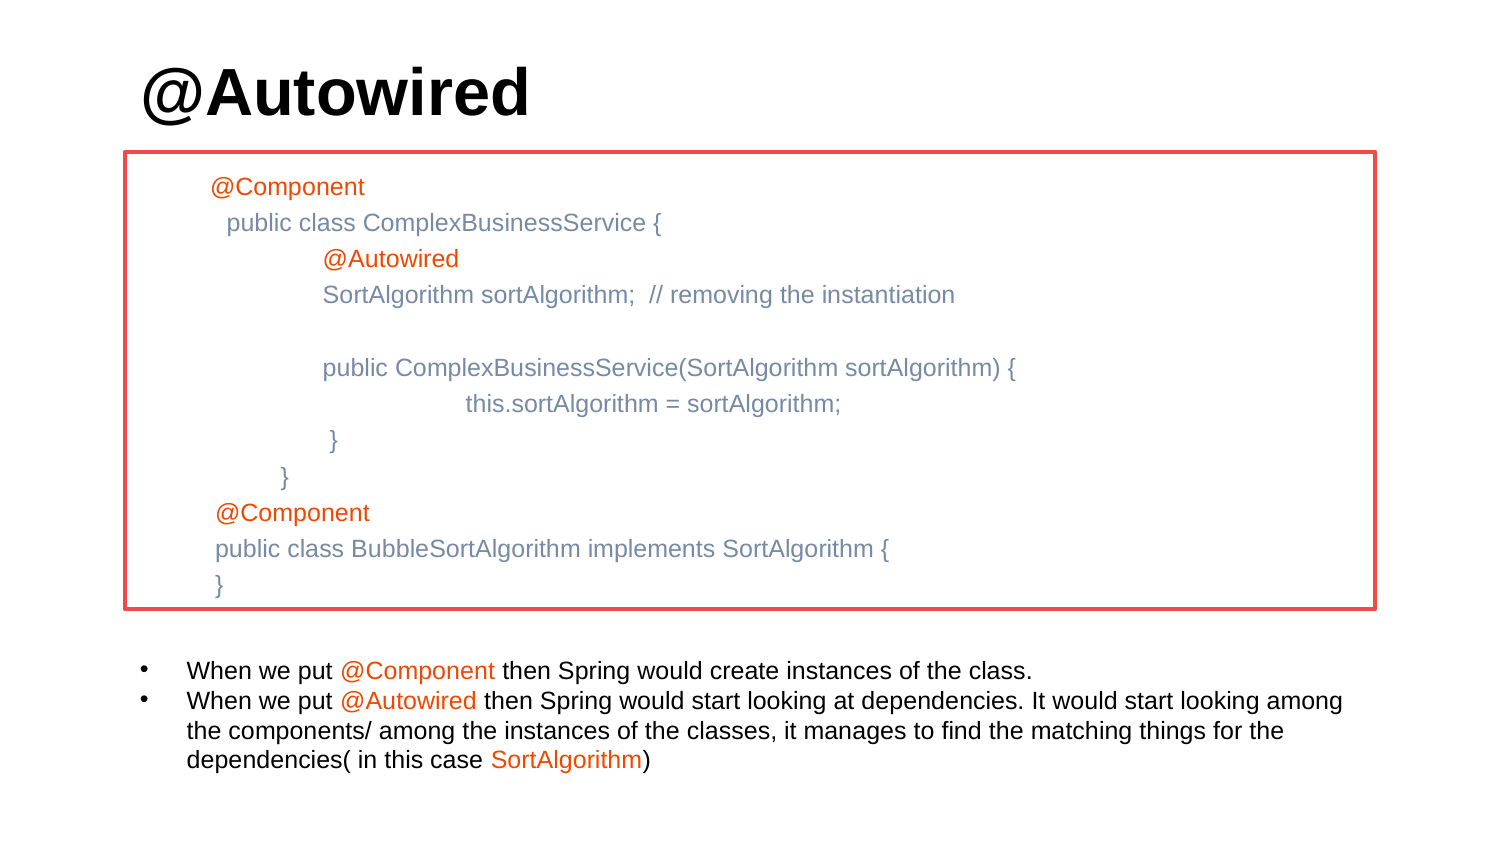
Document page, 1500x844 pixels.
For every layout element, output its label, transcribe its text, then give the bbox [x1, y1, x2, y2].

list @Component public class ComplexBusinessService { @Autowired SortAlgorithm sortAlgorithm; // removing the instantiation public ComplexBusinessService(SortAlgorithm sortAlgorithm) { this.sortAlgorithm = sortAlgorithm; } } @Component public class BubbleSortAlgorithm implements SortAlgorithm { } [123, 150, 1377, 611]
text_box When we put @Component then Spring would create instances of the class. When we put @Autowired then Spring would start looking at dependencies. It would start looking among the components/ among the instances of the classes, it manages to find the matching things for the dependencies( in this case SortAlgorithm) [125, 646, 1375, 782]
title @Autowired [125, 57, 1375, 137]
